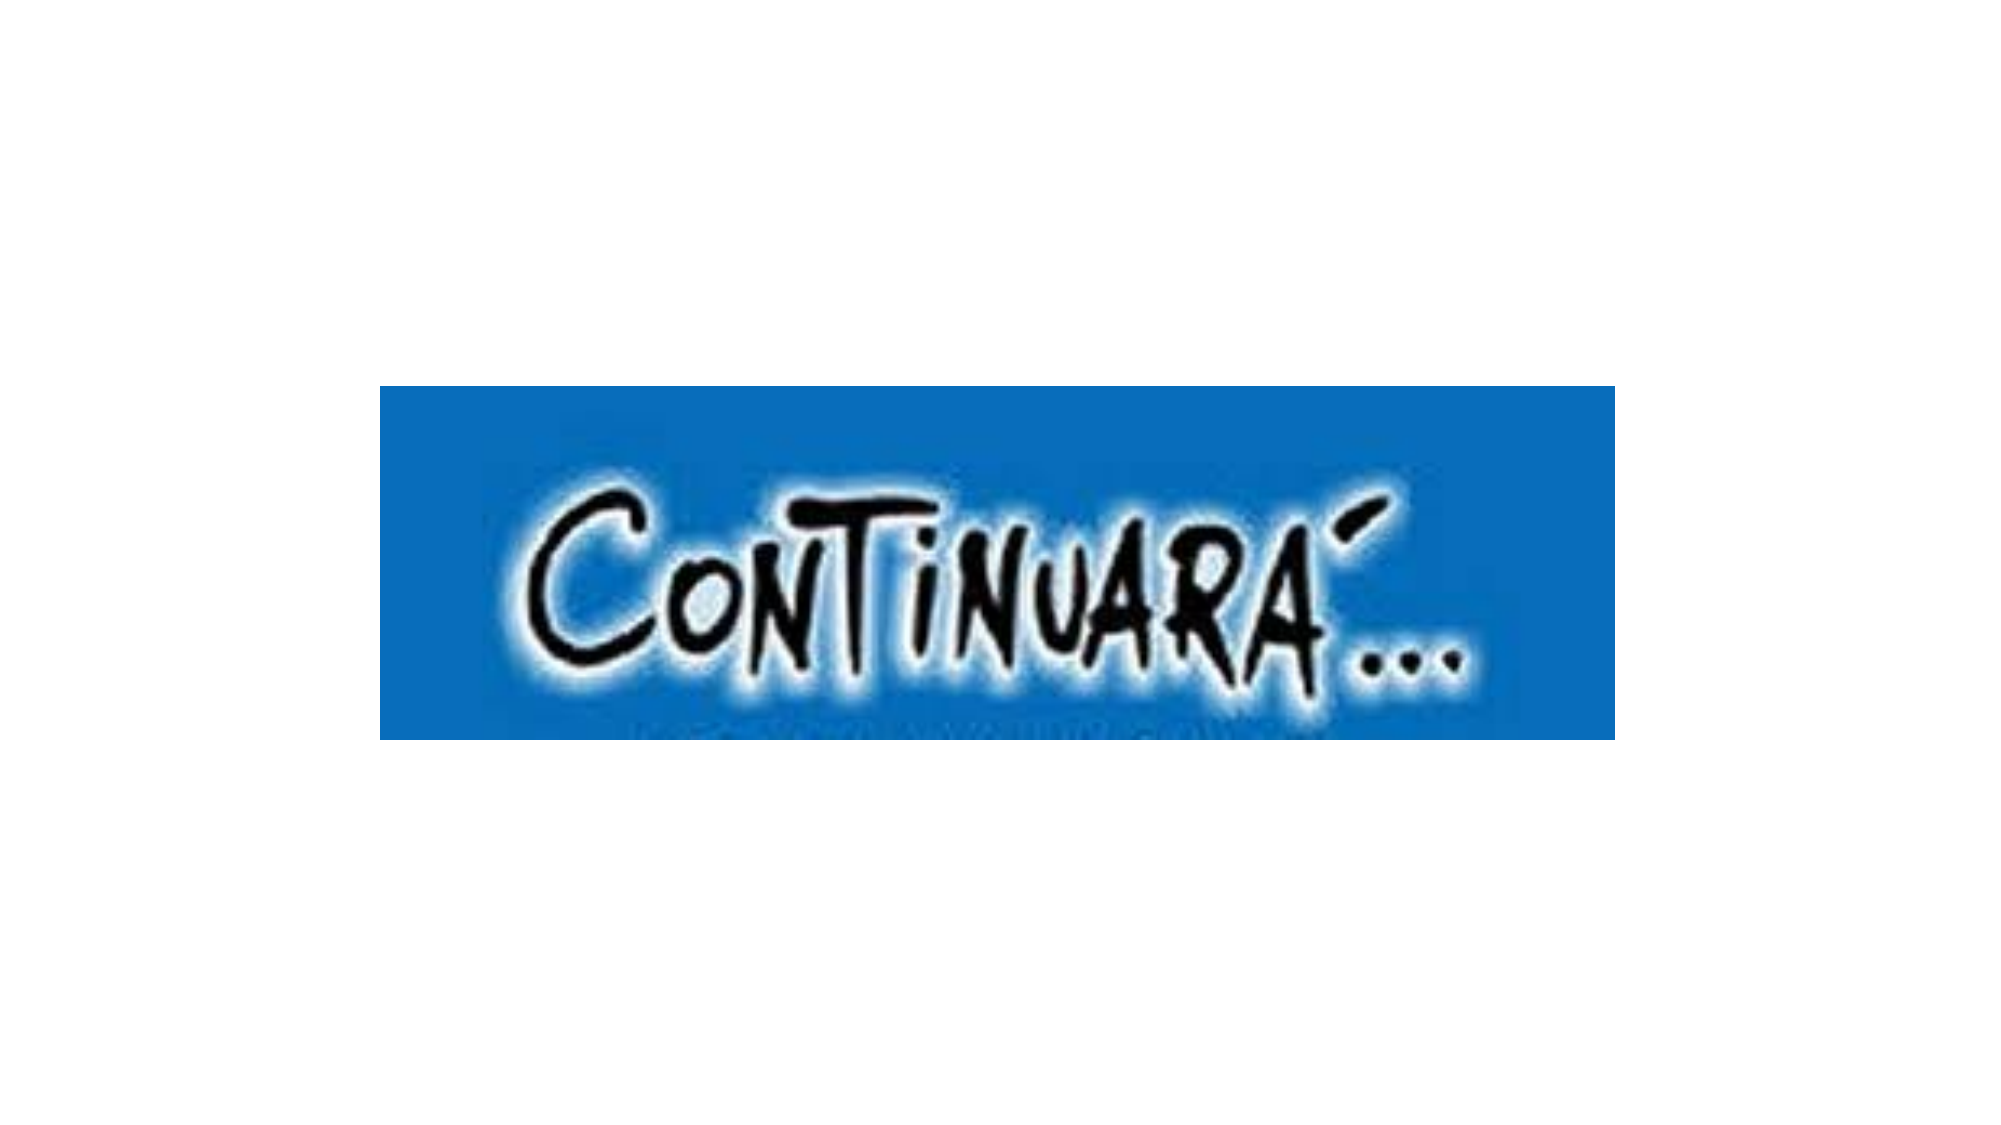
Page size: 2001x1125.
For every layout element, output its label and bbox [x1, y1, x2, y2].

picture [380, 386, 1615, 740]
